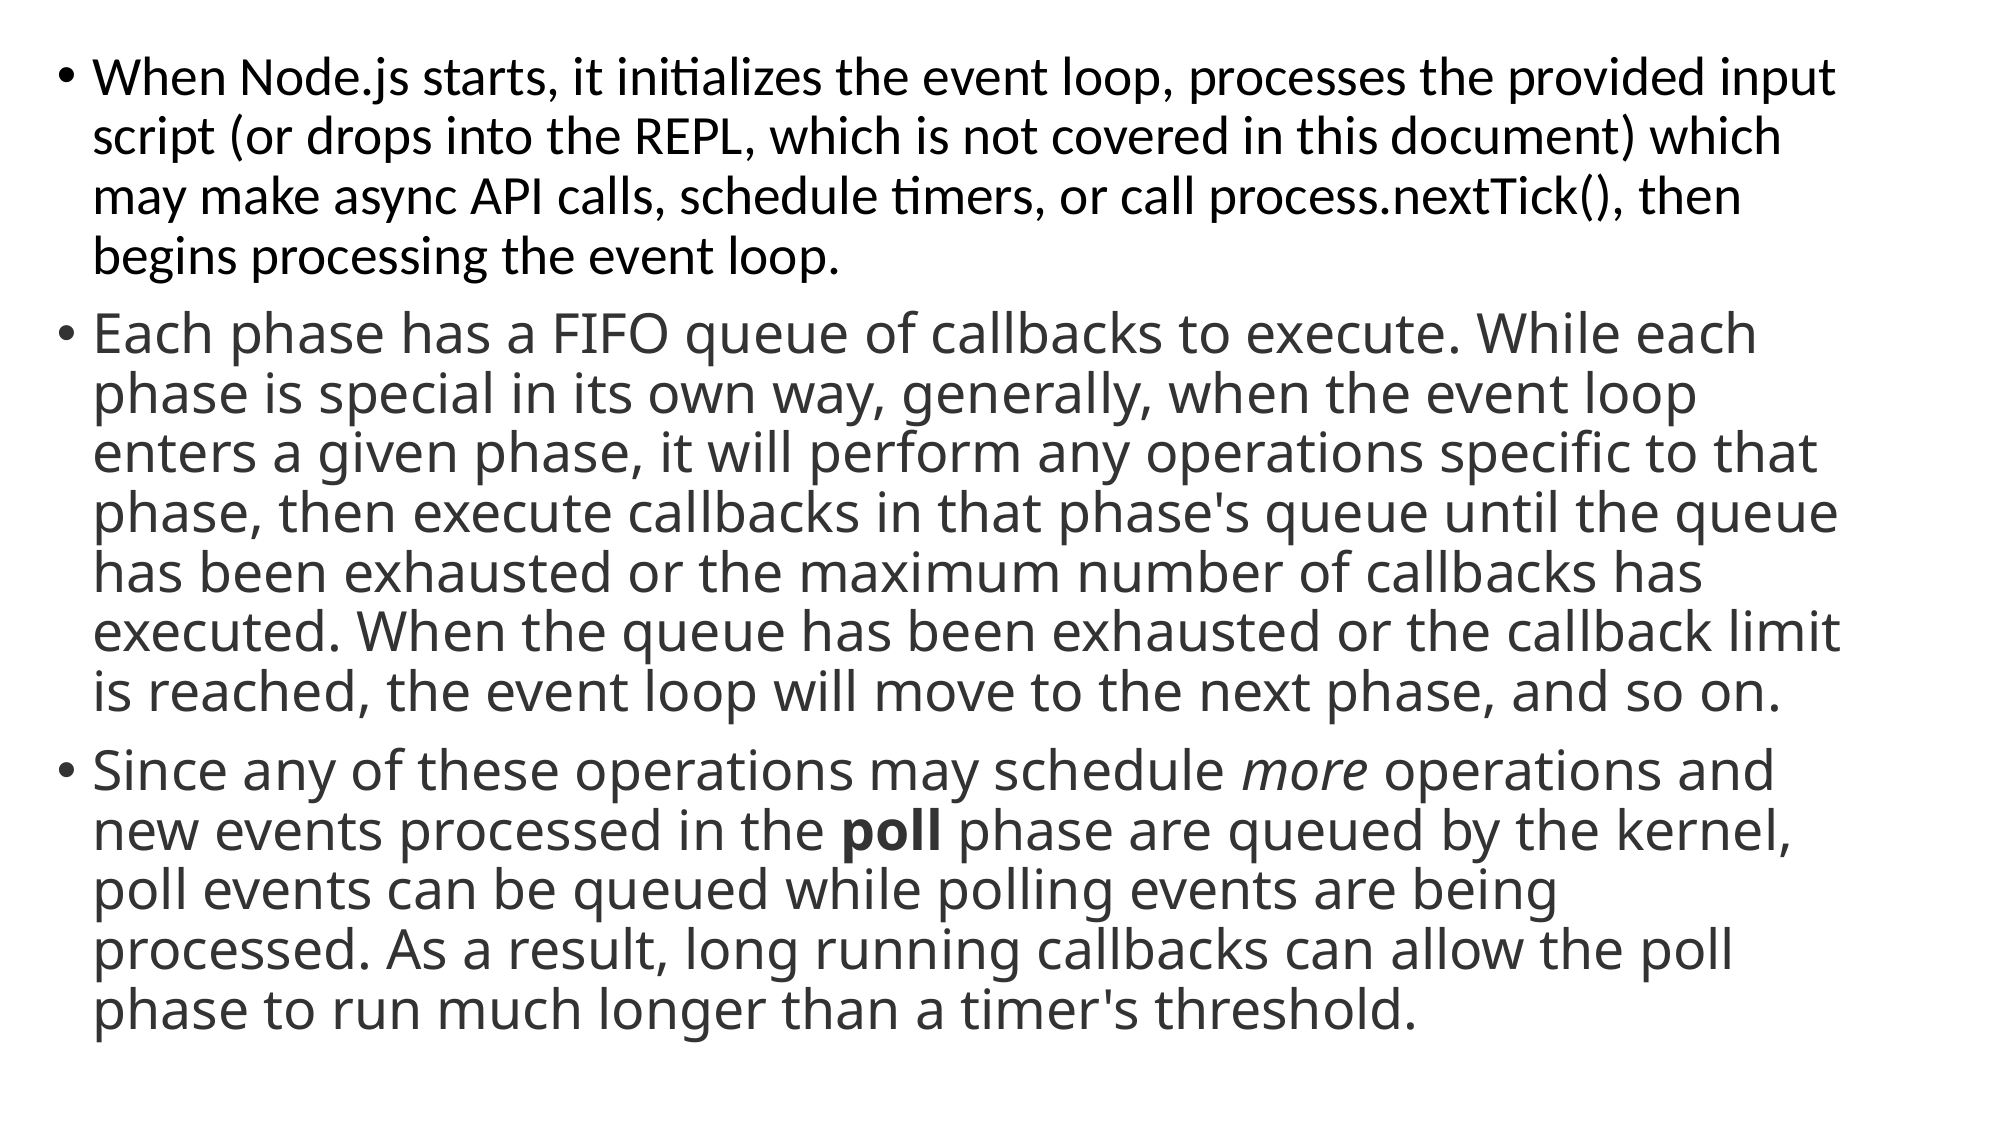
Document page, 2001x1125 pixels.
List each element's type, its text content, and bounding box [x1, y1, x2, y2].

list When Node.js starts, it initializes the event loop, processes the provided input script (or drops into the REPL, which is not covered in this document) which may make async API calls, schedule timers, or call process.nextTick(), then begins processing the event loop. Each phase has a FIFO queue of callbacks to execute. While each phase is special in its own way, generally, when the event loop enters a given phase, it will perform any operations specific to that phase, then execute callbacks in that phase's queue until the queue has been exhausted or the maximum number of callbacks has executed. When the queue has been exhausted or the callback limit is reached, the event loop will move to the next phase, and so on. Since any of these operations may schedule more operations and new events processed in the poll phase are queued by the kernel, poll events can be queued while polling events are being processed. As a result, long running callbacks can allow the poll phase to run much longer than a timer's threshold. [41, 39, 1867, 1062]
